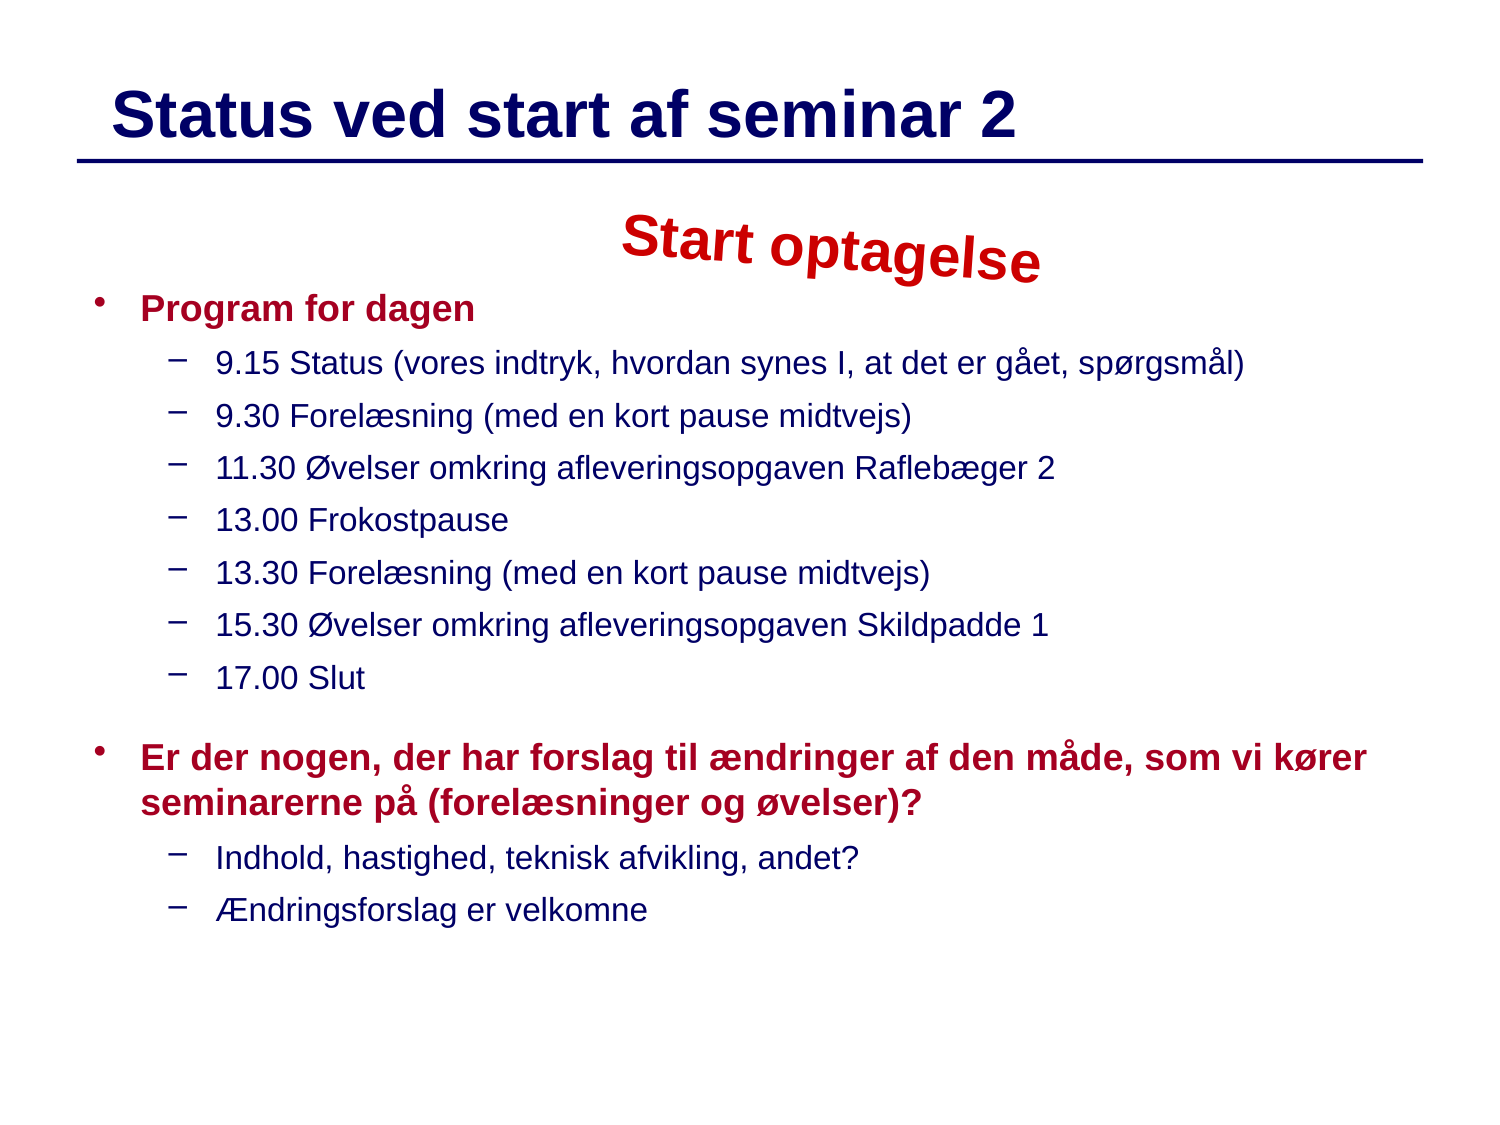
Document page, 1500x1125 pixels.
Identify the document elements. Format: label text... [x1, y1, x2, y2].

text_box Program for dagen 9.15 Status (vores indtryk, hvordan synes I, at det er gået, spørgsmål) 9.30 Forelæsning (med en kort pause midtvejs) 11.30 Øvelser omkring afleveringsopgaven Raflebæger 2 13.00 Frokostpause 13.30 Forelæsning (med en kort pause midtvejs) 15.30 Øvelser omkring afleveringsopgaven Skildpadde 1 17.00 Slut Er der nogen, der har forslag til ændringer af den måde, som vi kører seminarerne på (forelæsninger og øvelser)? Indhold, hastighed, teknisk afvikling, andet? Ændringsforslag er velkomne [78, 276, 1459, 962]
text_box Start optagelse [561, 184, 1103, 307]
text_box Status ved start af seminar 2 [96, 54, 1500, 167]
